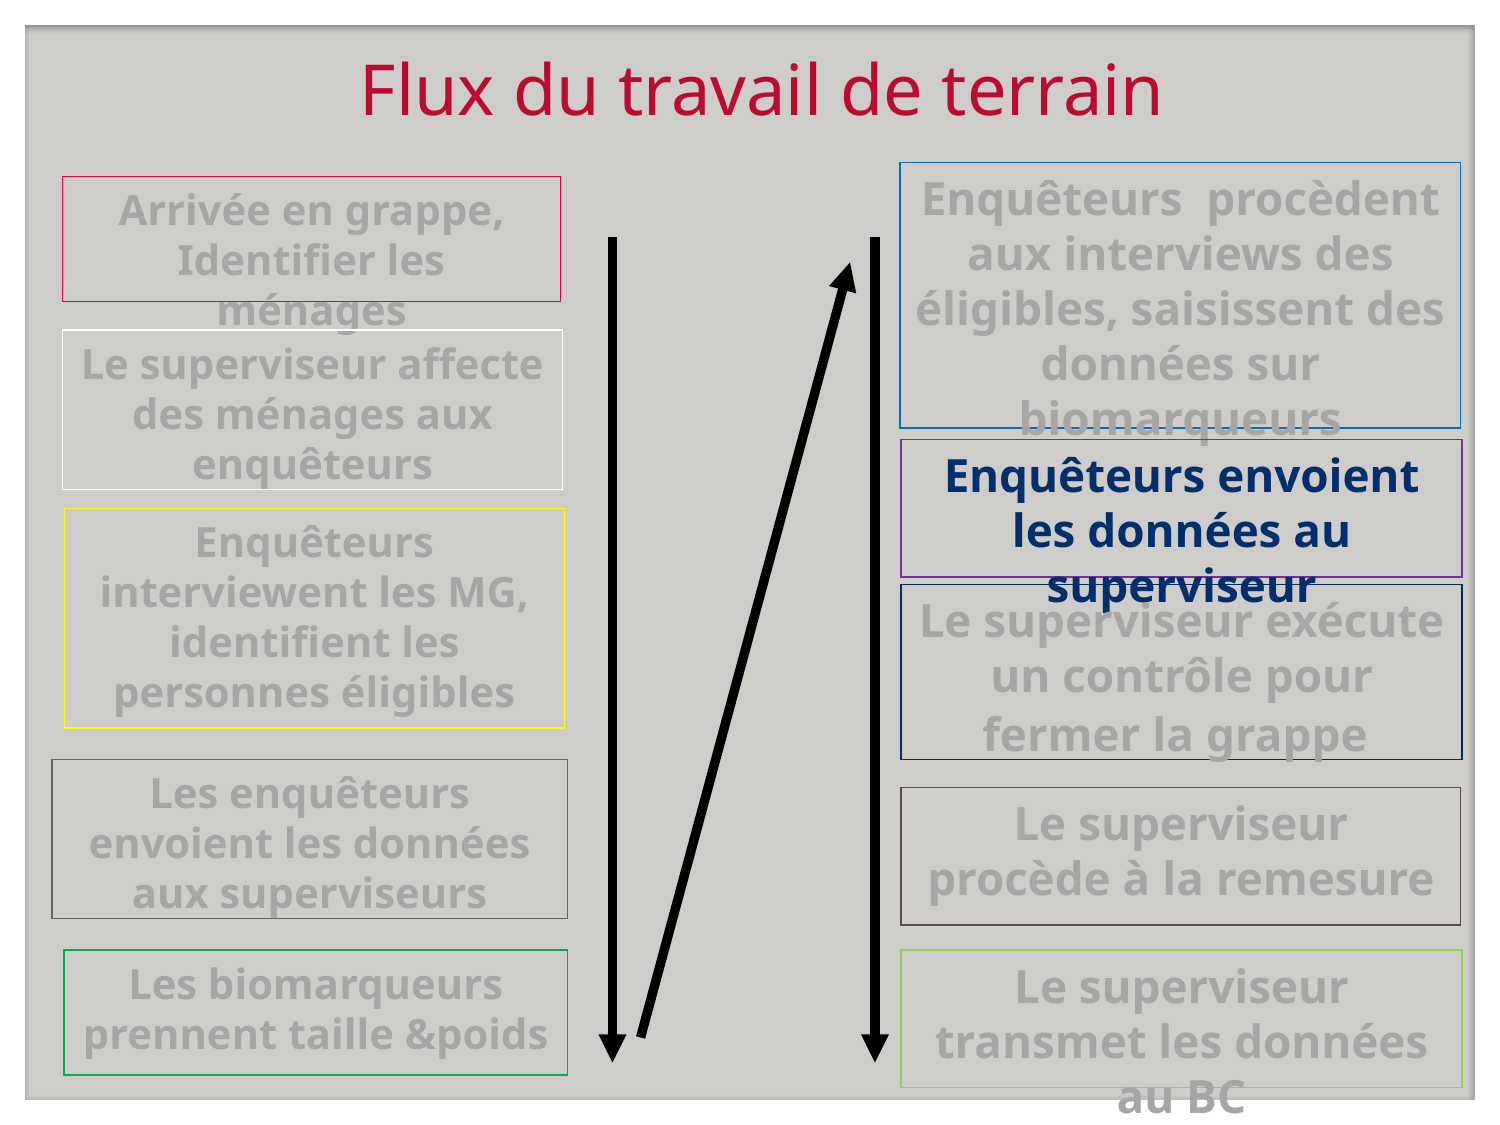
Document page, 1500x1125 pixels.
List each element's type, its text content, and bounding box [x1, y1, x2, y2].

text_box Enquêteurs envoient les données au superviseur [901, 439, 1462, 577]
text_box Le superviseur transmet les données au BC [901, 949, 1462, 1088]
title Flux du travail de terrain [50, 37, 1475, 138]
text_box Enquêteurs procèdent aux interviews des éligibles, saisissent des données sur biomarqueurs [899, 162, 1461, 429]
text_box Le superviseur procède à la remesure [901, 787, 1461, 925]
text_box Le superviseur affecte des ménages aux enquêteurs [62, 330, 563, 490]
text_box Enquêteurs interviewent les MG, identifient les personnes éligibles [64, 508, 565, 729]
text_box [640, 262, 851, 1038]
text_box Les biomarqueurs prennent taille &poids [64, 950, 568, 1075]
text_box Arrivée en grappe, Identifier les ménages [62, 176, 561, 302]
text_box Les enquêteurs envoient les données aux superviseurs [51, 759, 568, 919]
text_box Le superviseur exécute un contrôle pour fermer la grappe [901, 584, 1462, 760]
